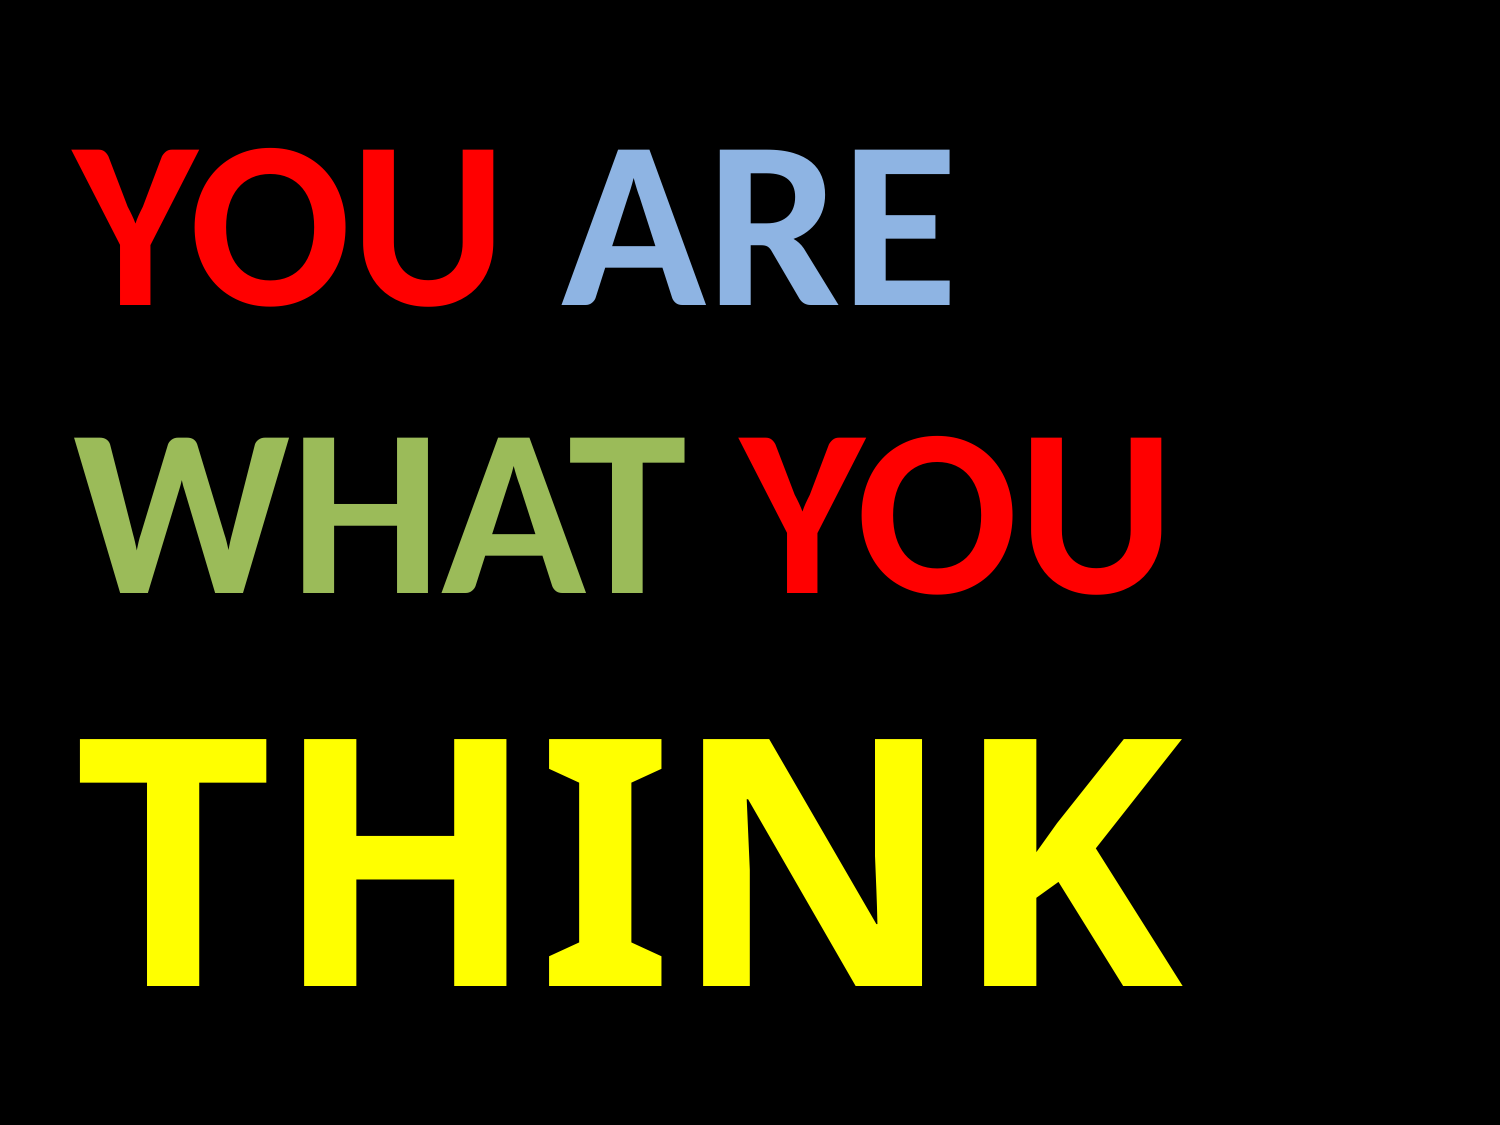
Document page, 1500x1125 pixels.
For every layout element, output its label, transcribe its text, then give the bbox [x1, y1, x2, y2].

title You are what you think [58, 58, 1500, 985]
